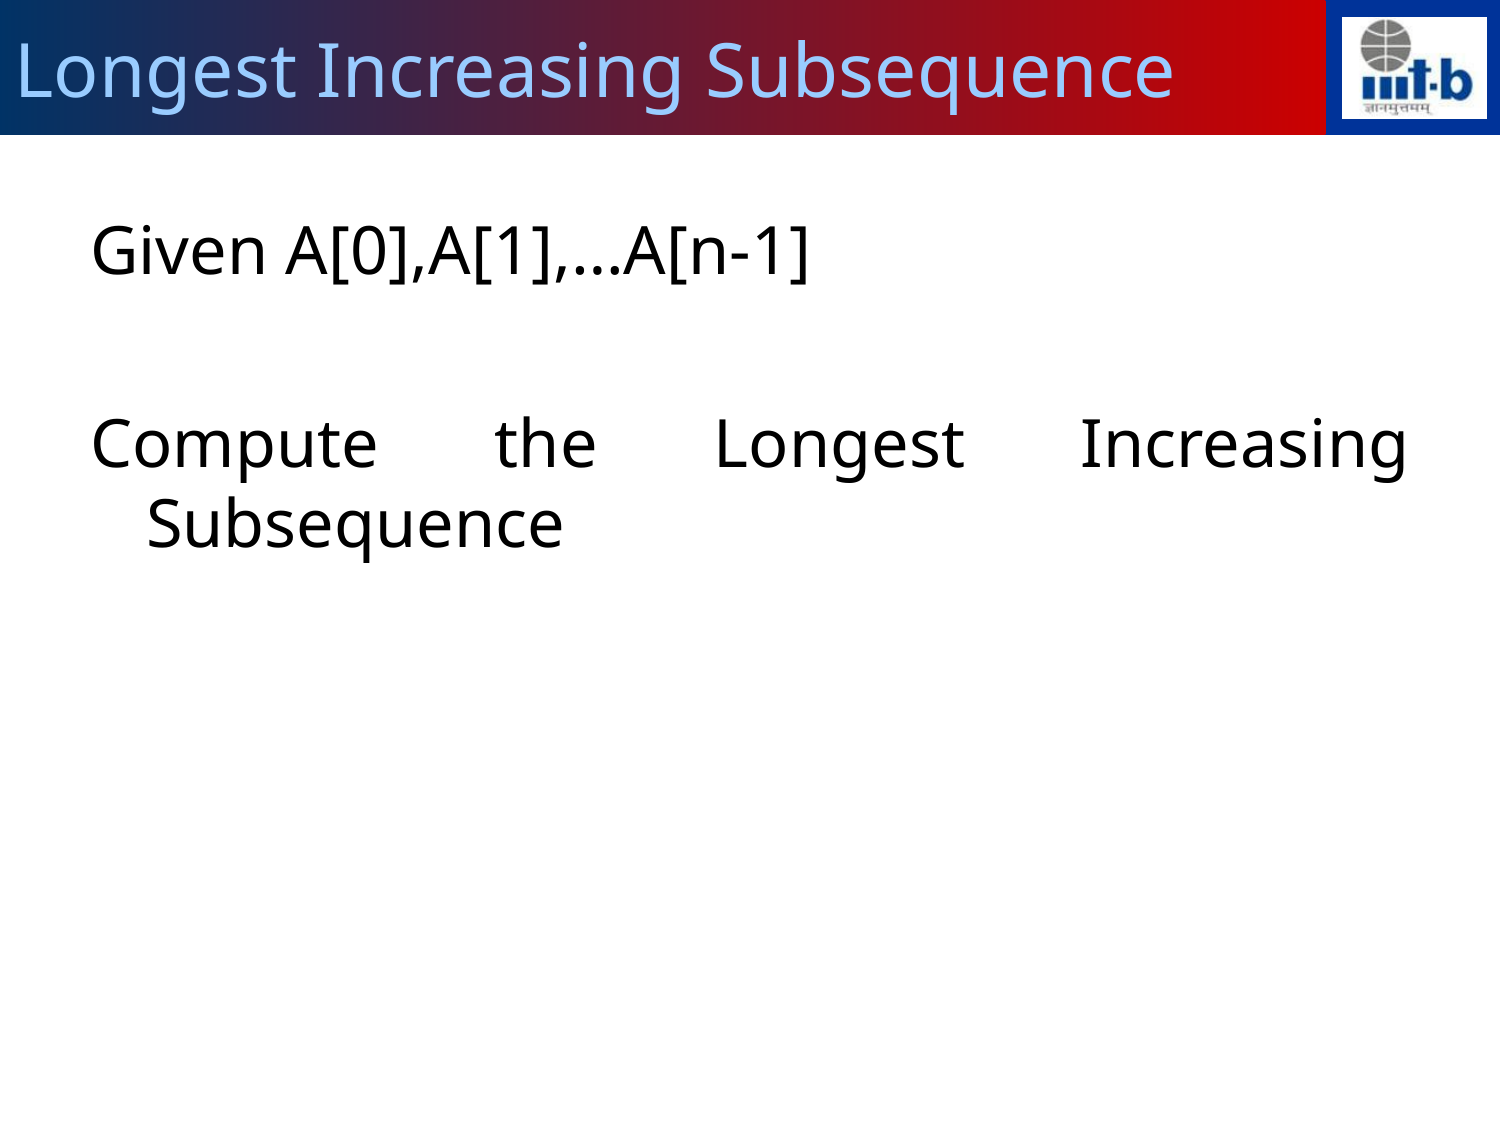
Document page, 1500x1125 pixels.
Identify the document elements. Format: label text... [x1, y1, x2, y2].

list Given A[0],A[1],…A[n-1] Compute the Longest Increasing Subsequence [74, 199, 1426, 1006]
title Longest Increasing Subsequence [0, 0, 1326, 136]
picture [1342, 17, 1487, 119]
